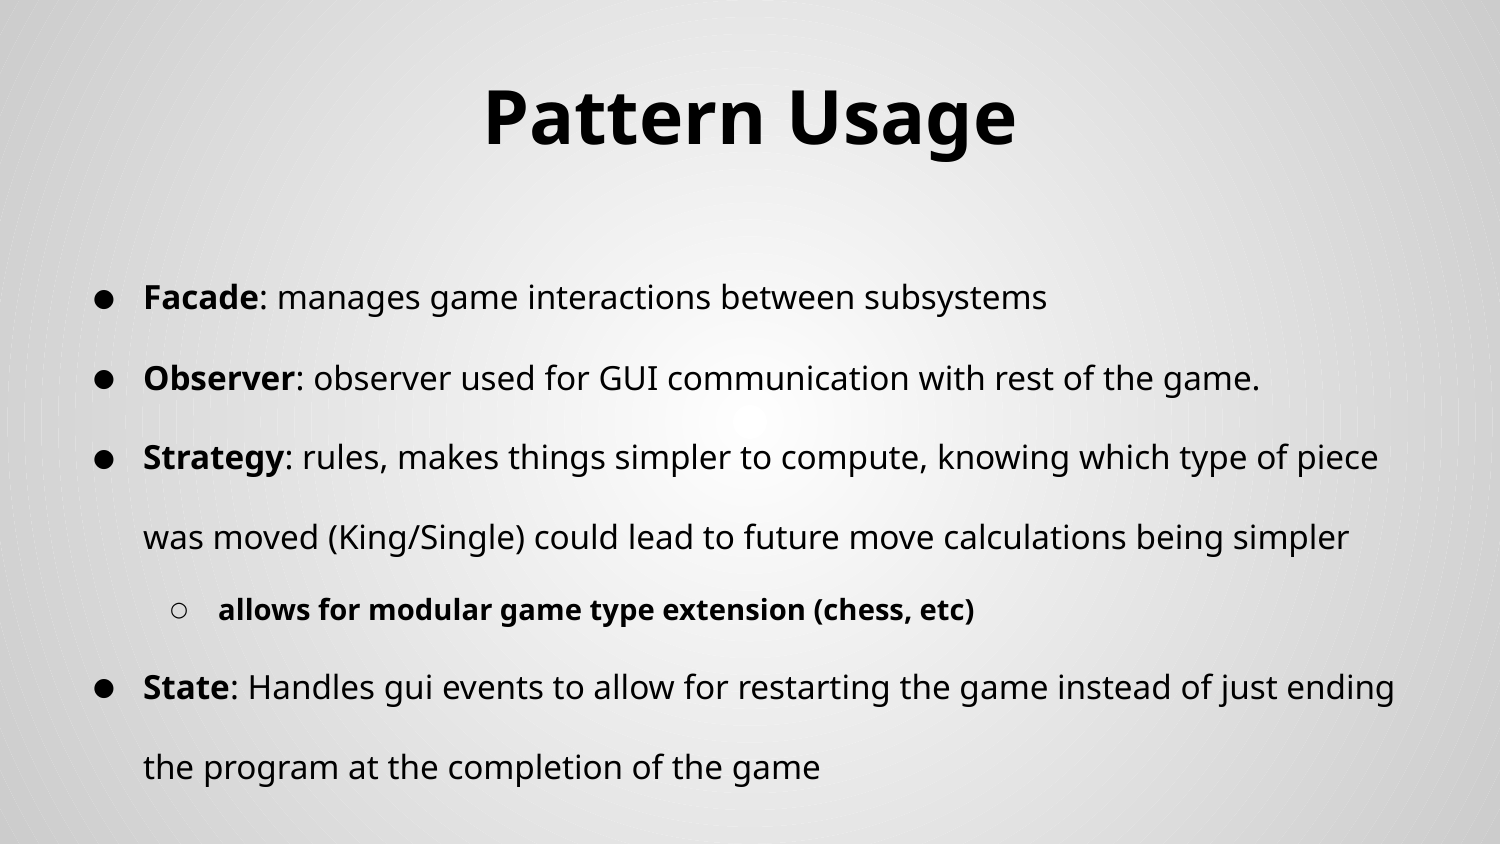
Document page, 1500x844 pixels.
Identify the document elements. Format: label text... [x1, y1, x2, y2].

list Facade: manages game interactions between subsystems Observer: observer used for GUI communication with rest of the game. Strategy: rules, makes things simpler to compute, knowing which type of piece was moved (King/Single) could lead to future move calculations being simpler allows for modular game type extension (chess, etc) State: Handles gui events to allow for restarting the game instead of just ending the program at the completion of the game [53, 221, 1447, 813]
title Pattern Usage [75, 33, 1425, 175]
